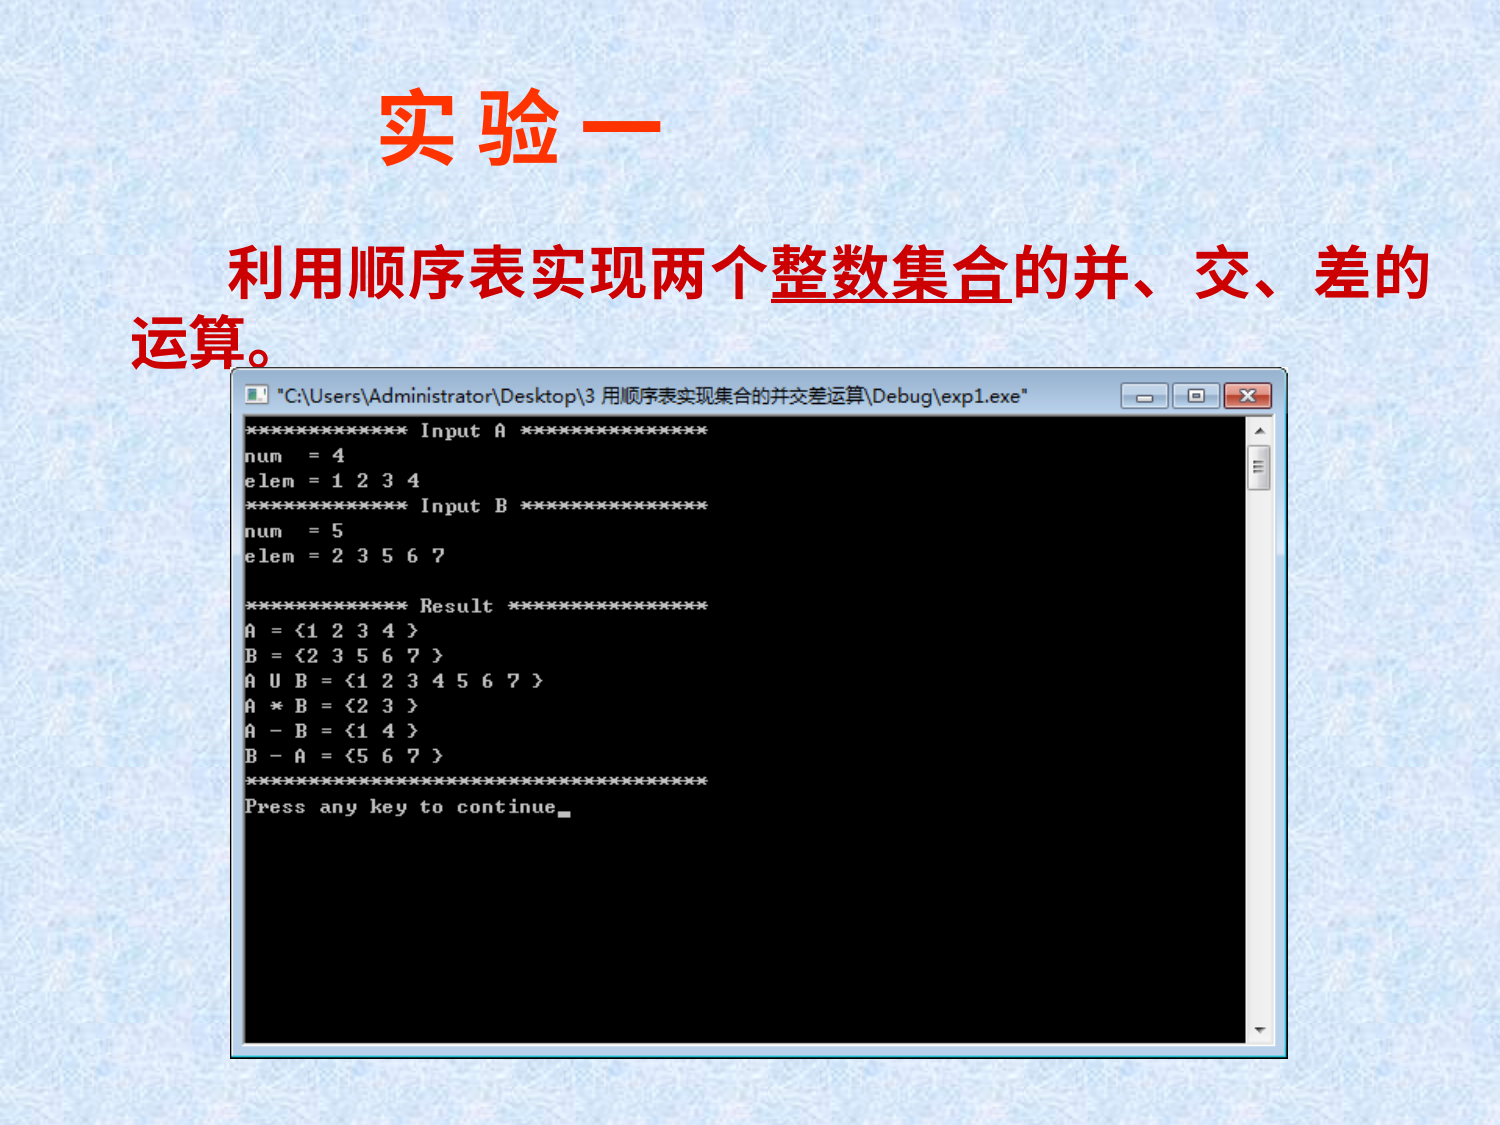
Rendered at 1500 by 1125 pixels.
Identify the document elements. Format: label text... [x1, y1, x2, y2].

picture [0, 0, 1500, 1125]
text_box 实 验 一 利用顺序表实现两个整数集合的并、交、差的运算。 [41, 68, 1447, 384]
